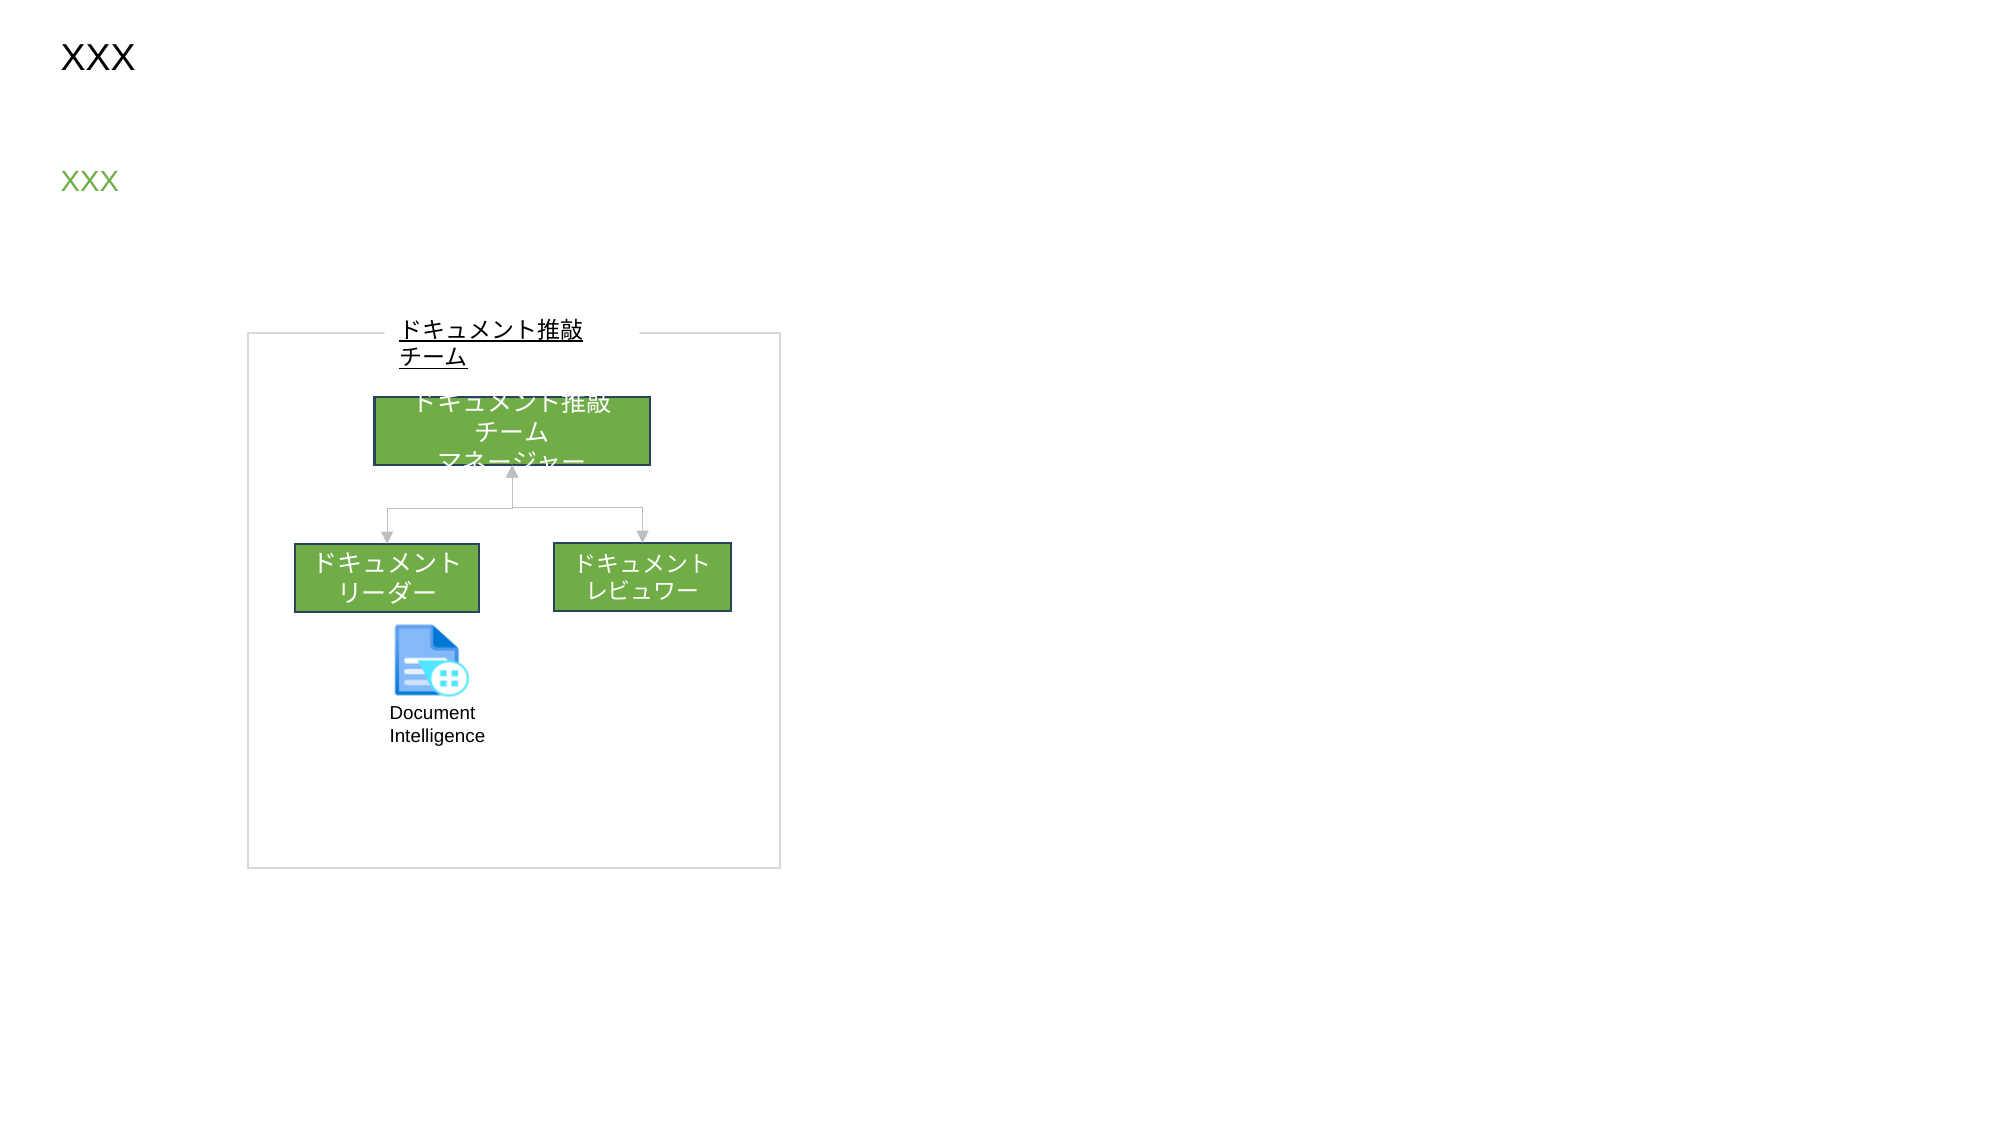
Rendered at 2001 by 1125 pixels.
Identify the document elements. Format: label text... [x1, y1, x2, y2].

text_box ドキュメント推敲チーム [384, 308, 640, 378]
picture [385, 617, 471, 703]
text_box ドキュメント レビュワー [553, 542, 732, 612]
text_box Document Intelligence [374, 693, 501, 754]
text_box XXX [45, 25, 151, 86]
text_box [538, 438, 617, 570]
text_box XXX [45, 155, 135, 205]
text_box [410, 441, 489, 567]
text_box [247, 332, 781, 869]
